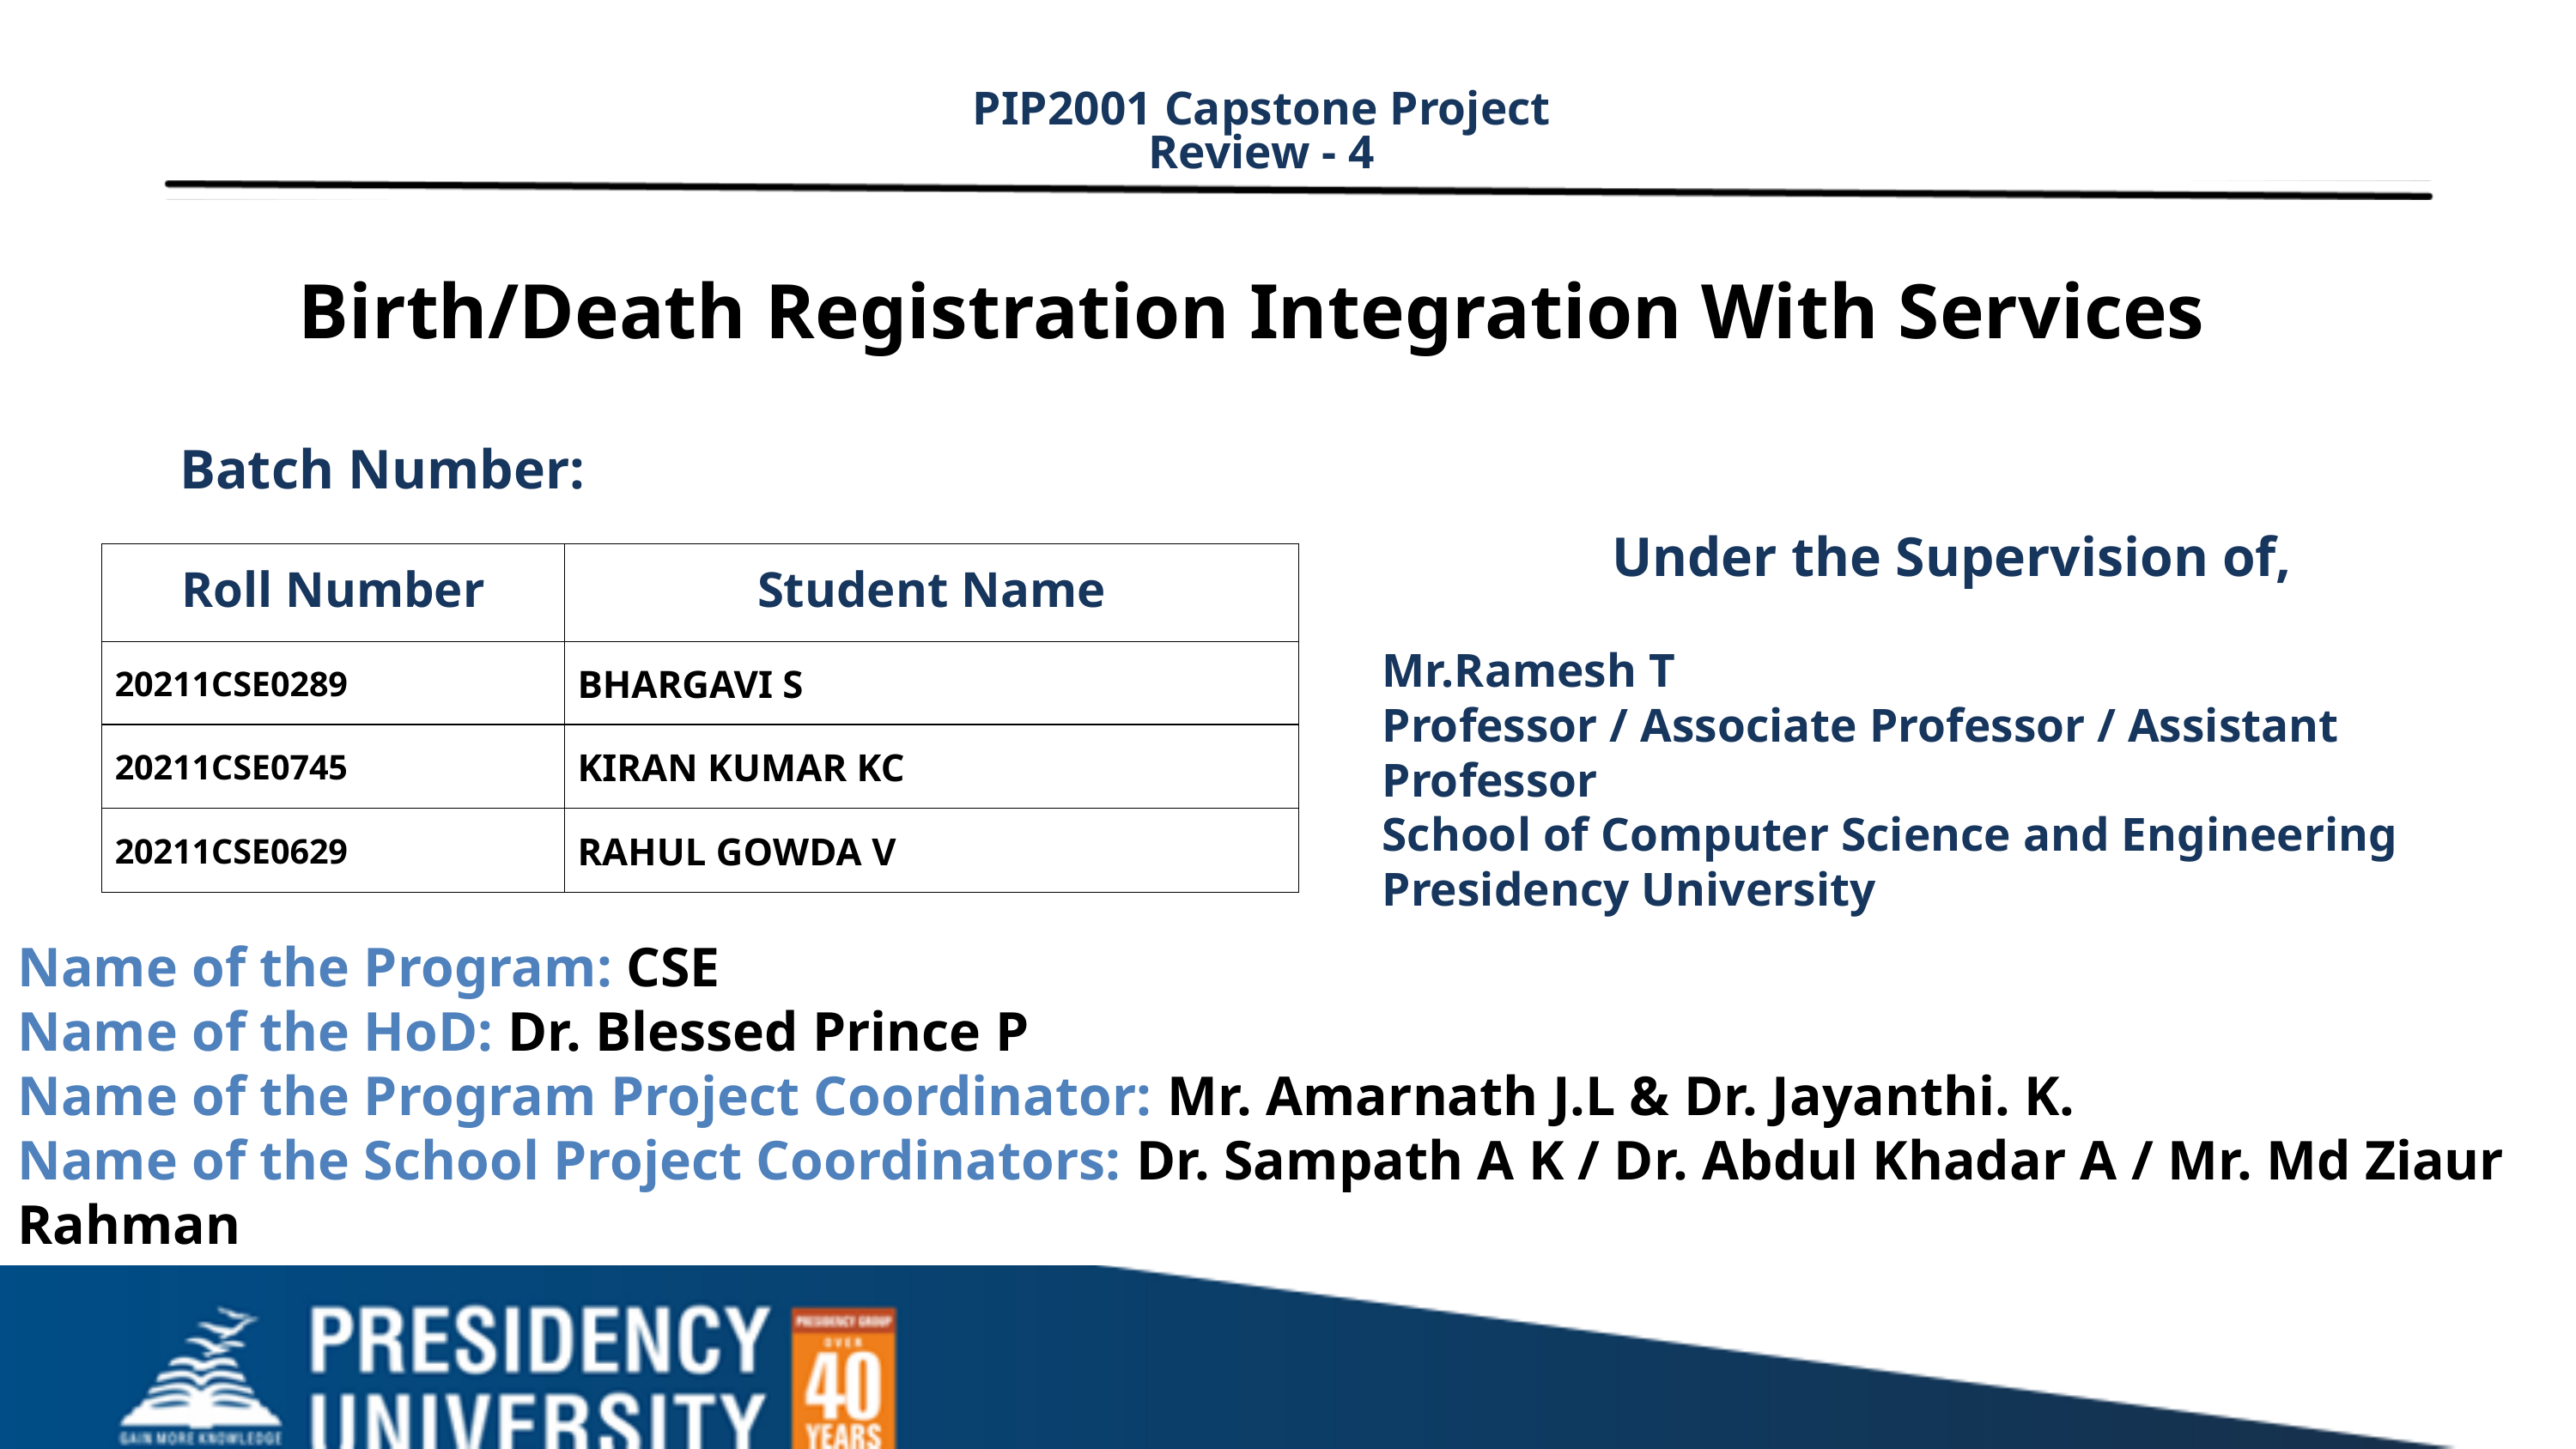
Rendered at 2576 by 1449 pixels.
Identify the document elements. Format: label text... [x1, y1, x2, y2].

table_header Student Name [565, 544, 1298, 641]
text_box Batch Number: [179, 435, 993, 543]
text_box [162, 180, 2435, 200]
text_box Name of the Program: CSE Name of the HoD: Dr. Blessed Prince P Name of the Program Project Coordinator: Mr. Amarnath J.L & Dr. Jayanthi. K. Name of the School Project Coordinators: Dr. Sampath A K / Dr. Abdul Khadar A / Mr. Md Ziaur Rahman [17, 932, 2576, 1255]
table_cell KIRAN KUMAR KC [565, 725, 1298, 808]
table_cell 20211CSE0629 [102, 809, 564, 892]
table_cell 20211CSE0745 [102, 725, 564, 808]
table_cell 20211CSE0289 [102, 642, 564, 724]
text_box Under the Supervision of, Mr.Ramesh T Professor / Associate Professor / Assistant Professor School of Computer Science and Engineering Presidency University [1382, 522, 2522, 932]
table_cell BHARGAVI S [565, 642, 1298, 724]
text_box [0, 1264, 2576, 1449]
text_box Birth/Death Registration Integration With Services [179, 263, 2344, 354]
table_cell RAHUL GOWDA V [565, 809, 1298, 892]
text_box PIP2001 Capstone Project Review - 4 [854, 90, 1668, 179]
table_header Roll Number [102, 544, 564, 641]
